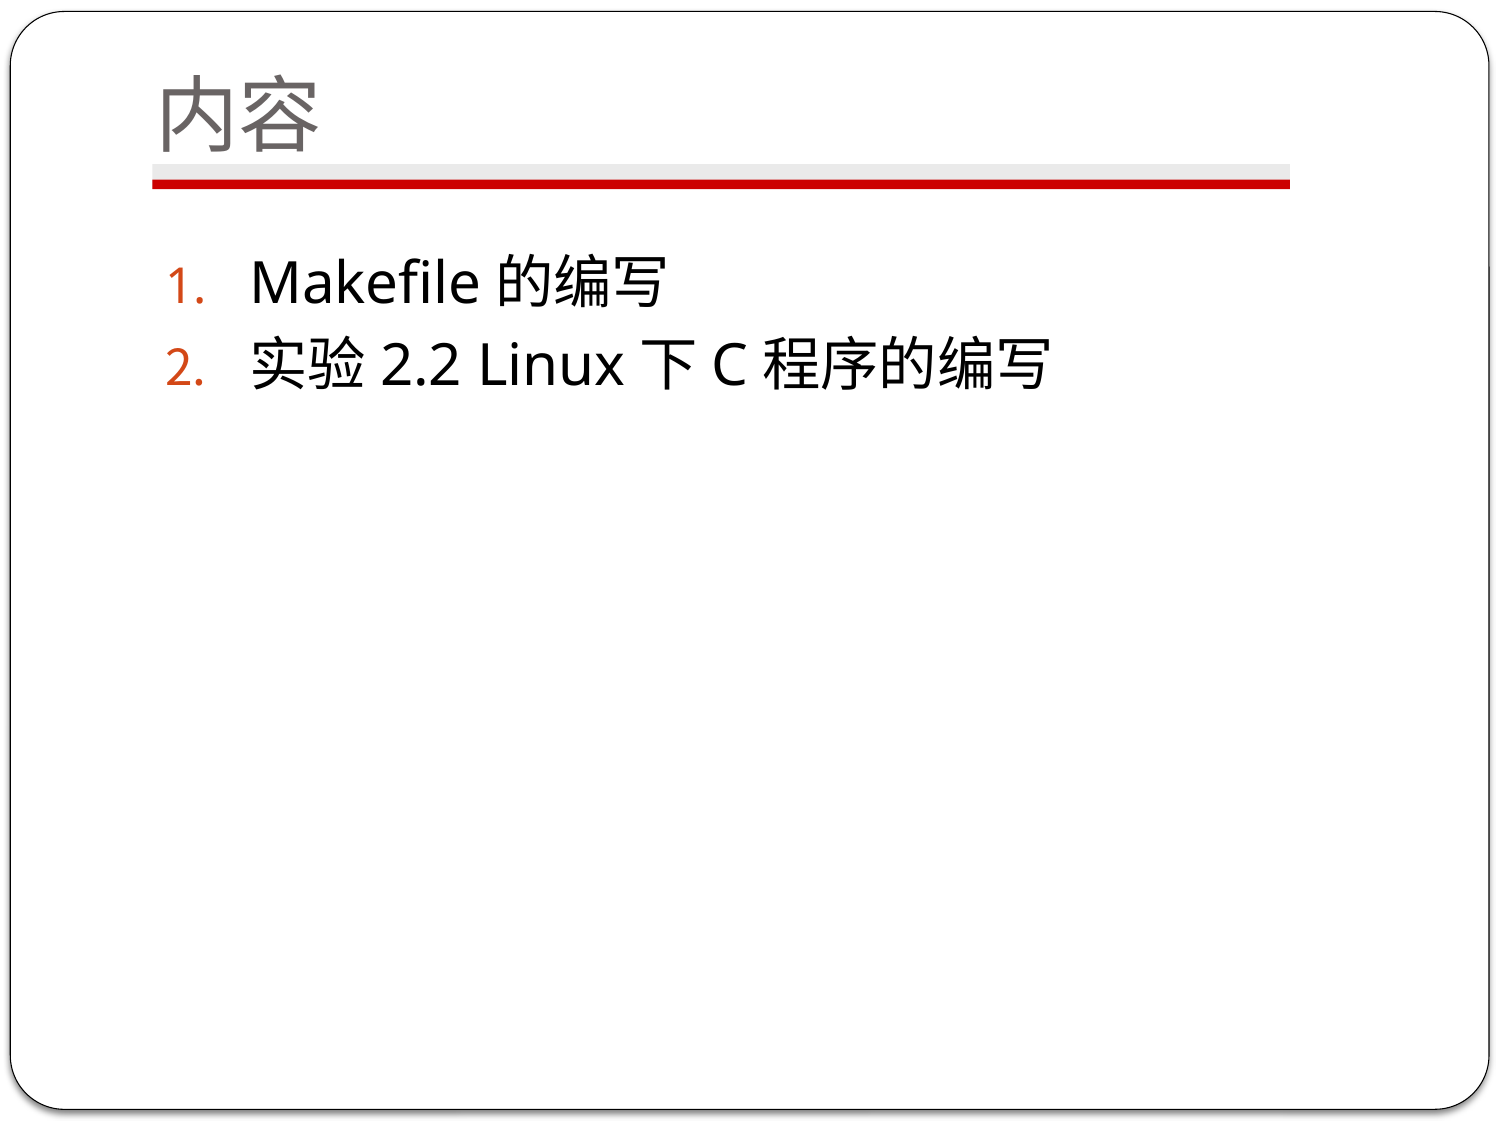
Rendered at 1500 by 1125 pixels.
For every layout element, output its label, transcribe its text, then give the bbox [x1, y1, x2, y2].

title 内容 [140, 70, 1409, 178]
list Makefile的编写 实验2.2 Linux下C程序的编写 [150, 237, 1425, 988]
